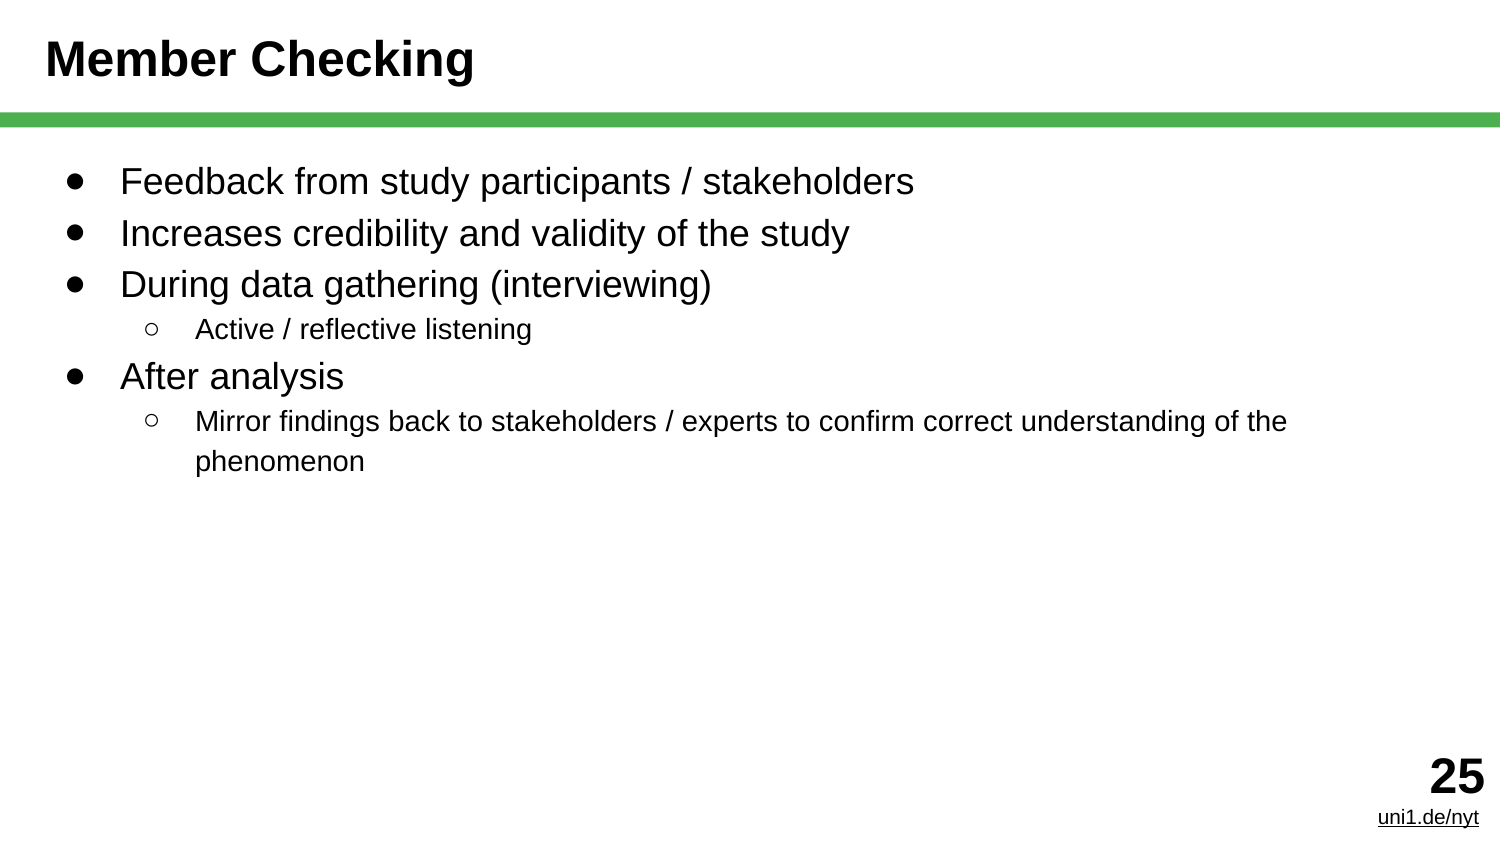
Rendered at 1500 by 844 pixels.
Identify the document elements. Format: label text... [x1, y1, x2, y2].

list Feedback from study participants / stakeholders Increases credibility and validity of the study During data gathering (interviewing) Active / reflective listening After analysis Mirror findings back to stakeholders / experts to confirm correct understanding of the phenomenon [45, 150, 1455, 825]
title Member Checking [0, 0, 1500, 113]
slide_number ‹#› uni1.de/nyt [1200, 693, 1500, 844]
